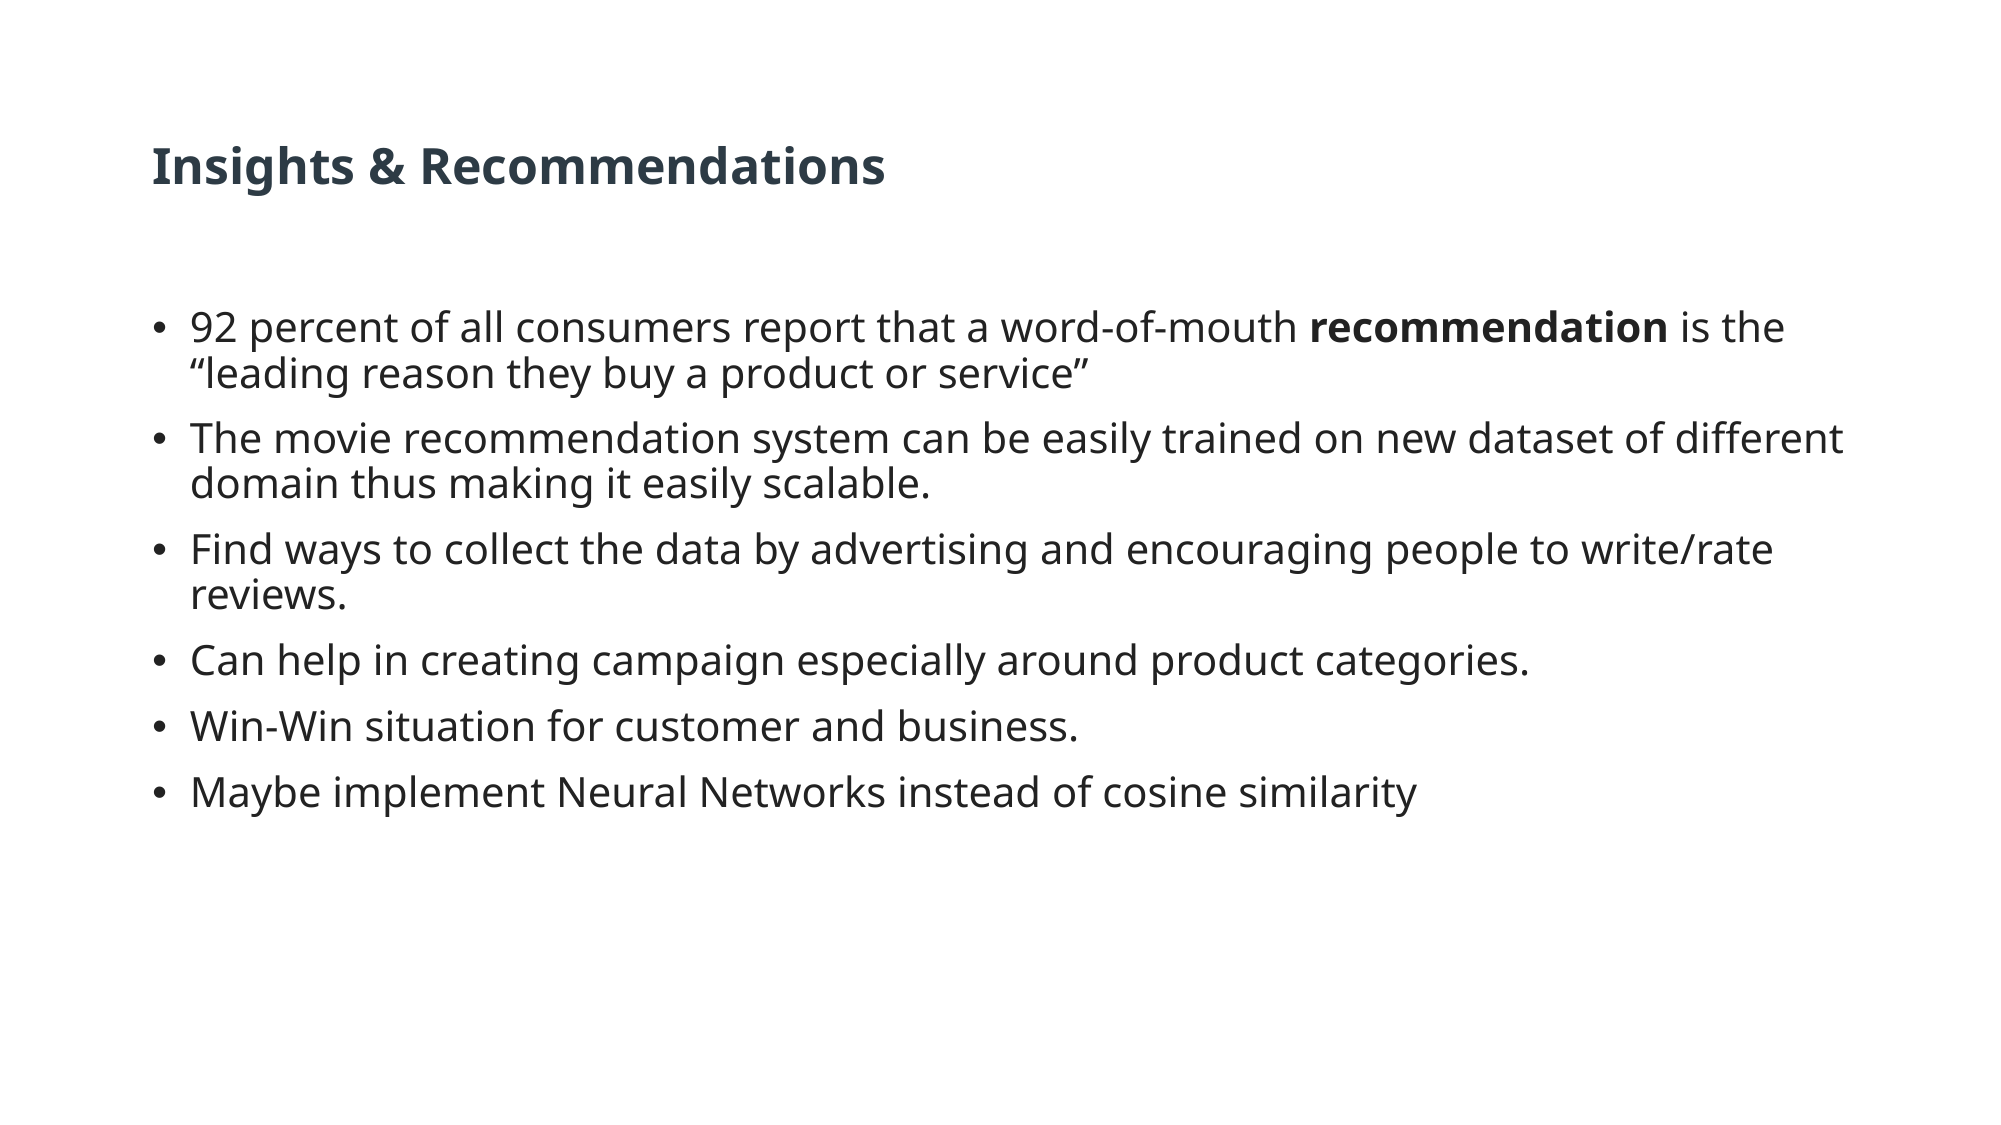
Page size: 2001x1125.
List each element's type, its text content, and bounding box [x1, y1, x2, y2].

list 92 percent of all consumers report that a word-of-mouth recommendation is the “leading reason they buy a product or service” The movie recommendation system can be easily trained on new dataset of different domain thus making it easily scalable. Find ways to collect the data by advertising and encouraging people to write/rate reviews. Can help in creating campaign especially around product categories. Win-Win situation for customer and business. Maybe implement Neural Networks instead of cosine similarity [137, 299, 1863, 1014]
title Insights & Recommendations [137, 59, 1863, 278]
